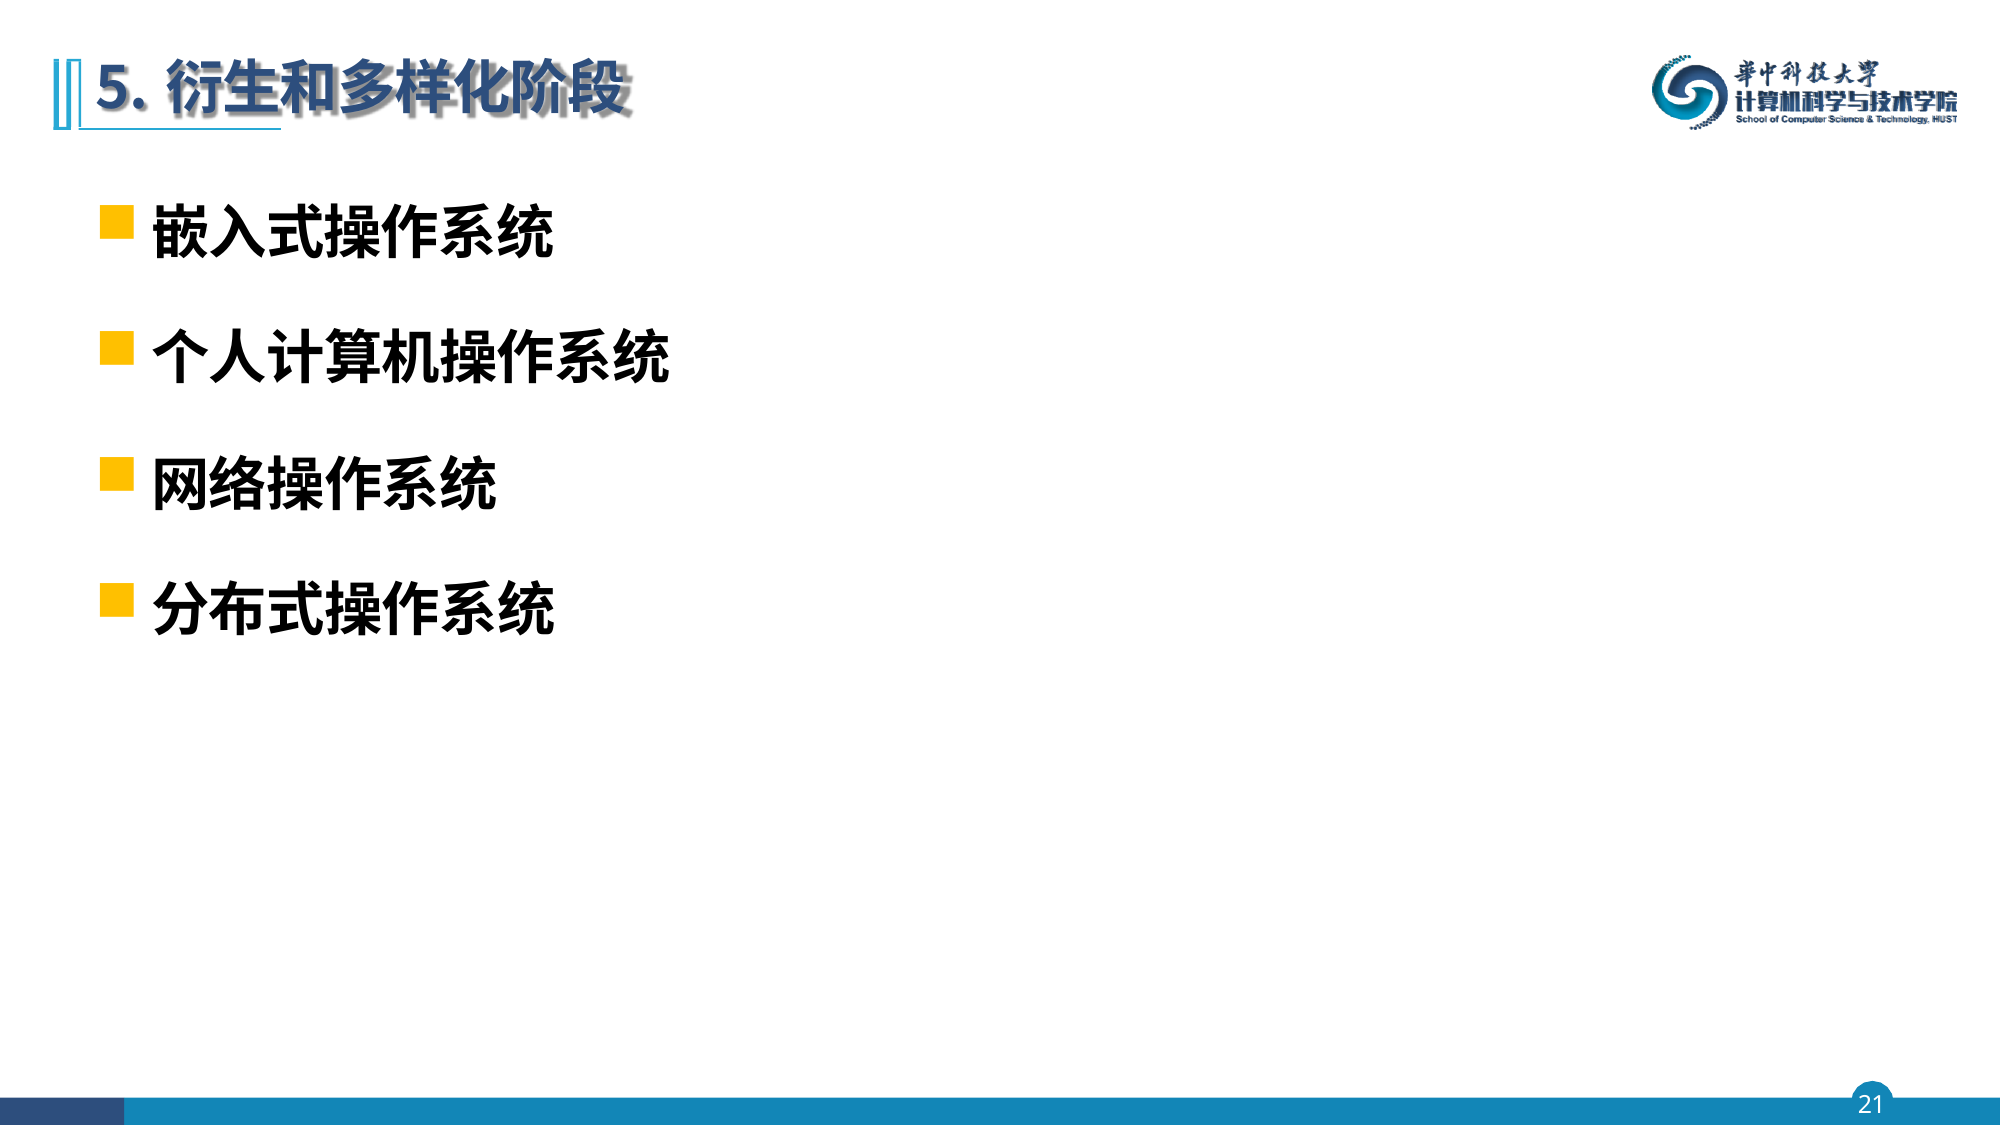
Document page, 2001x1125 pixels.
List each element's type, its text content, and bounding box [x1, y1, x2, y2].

picture [1652, 55, 1684, 86]
picture [1652, 55, 1957, 130]
text_box 衍生和多样化阶段 嵌入式操作系统 个人计算机操作系统 网络操作系统 分布式操作系统 [92, 47, 678, 643]
slide_number 10 [1851, 1084, 1896, 1125]
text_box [58, 32, 672, 163]
